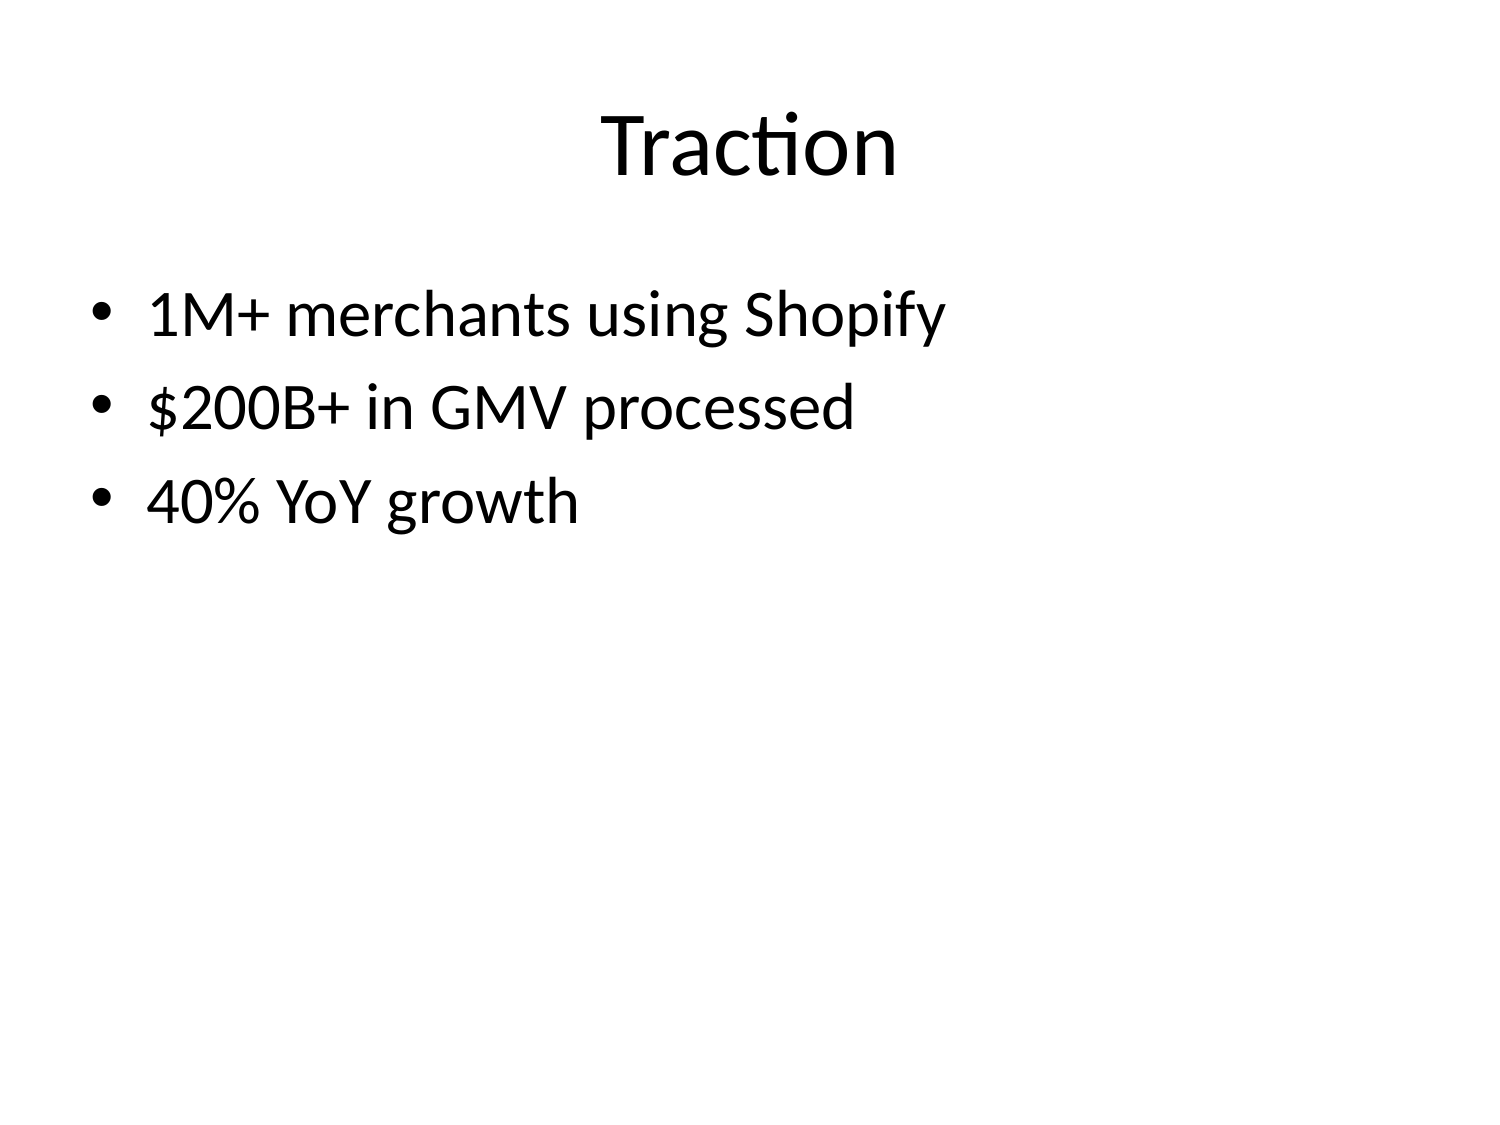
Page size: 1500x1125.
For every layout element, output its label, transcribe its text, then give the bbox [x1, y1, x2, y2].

title Traction [75, 45, 1425, 233]
list 1M+ merchants using Shopify $200B+ in GMV processed 40% YoY growth [75, 262, 1425, 1005]
